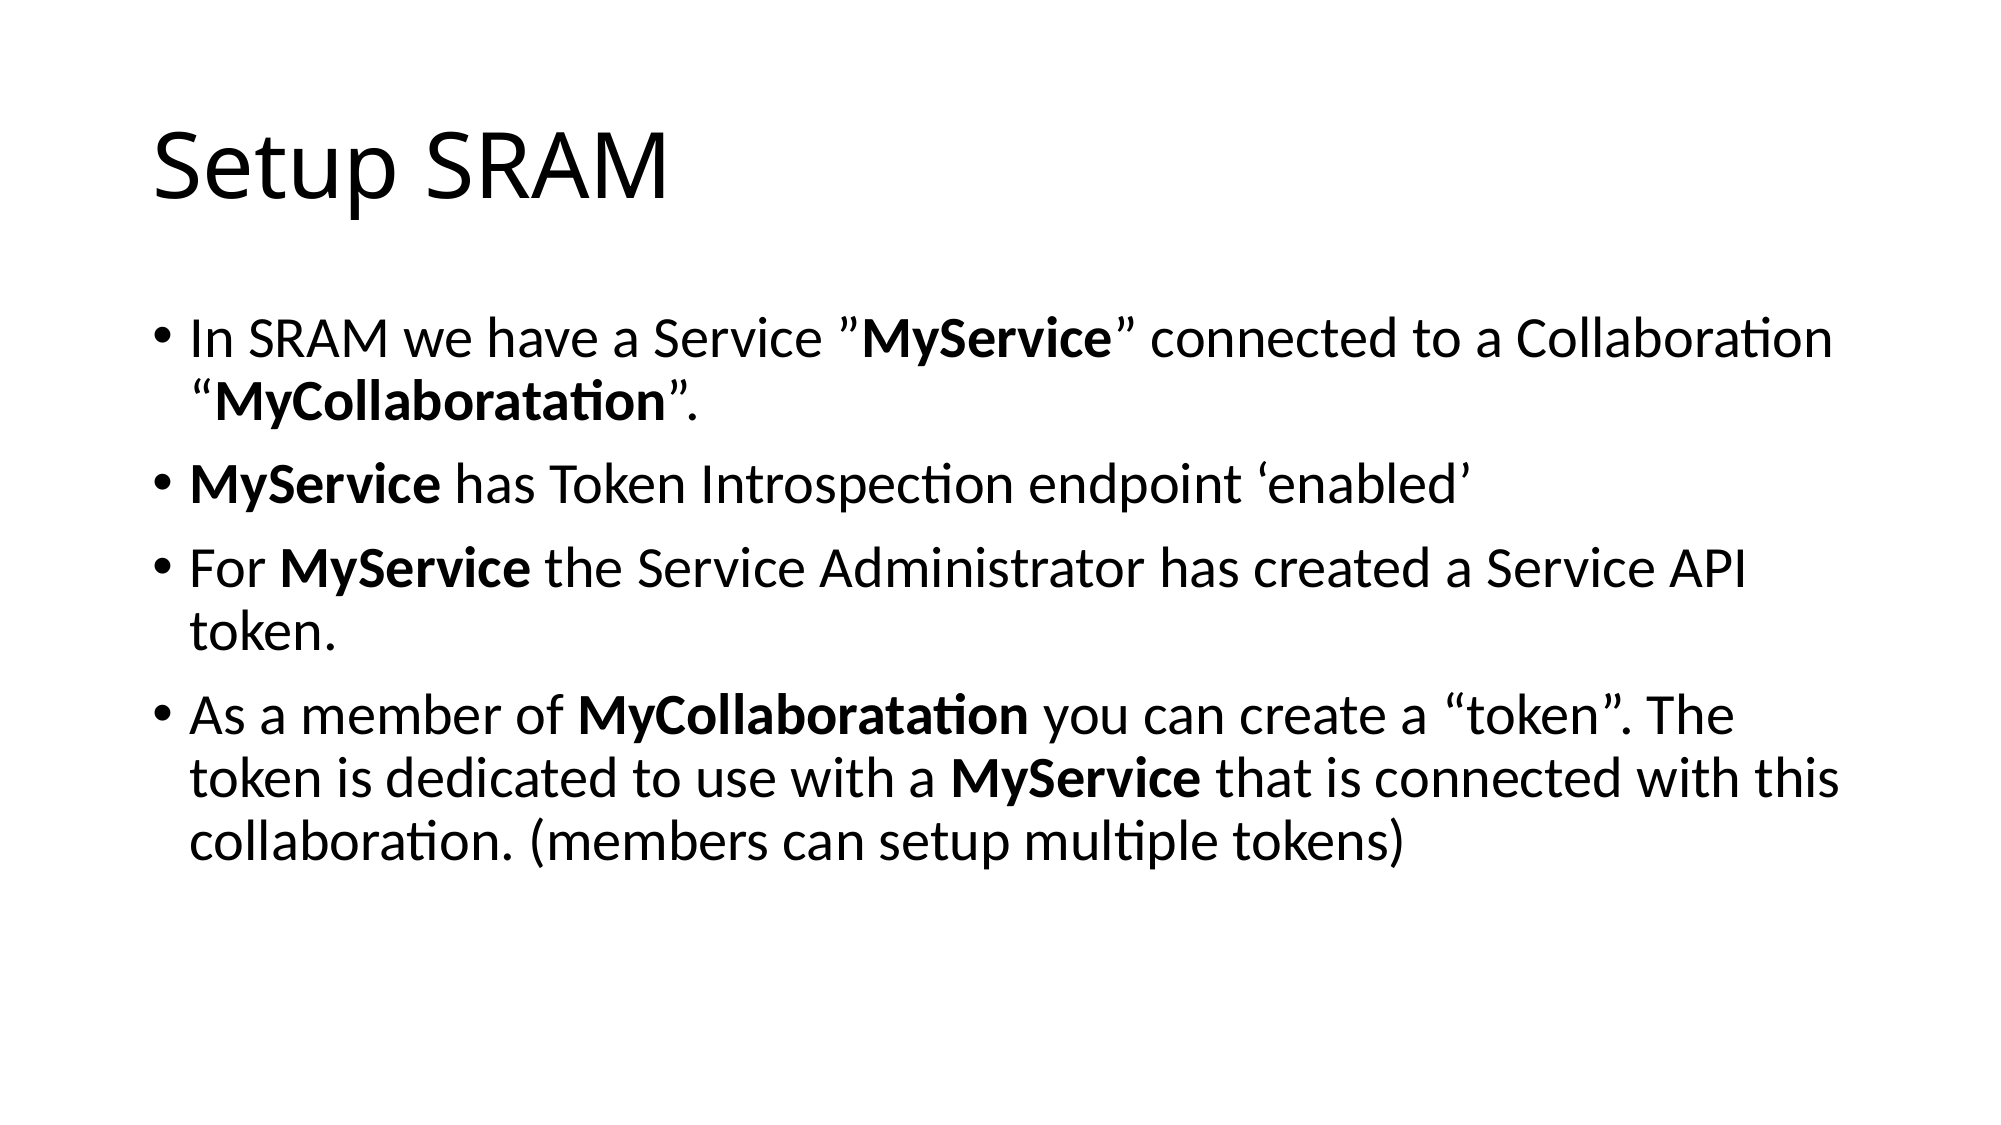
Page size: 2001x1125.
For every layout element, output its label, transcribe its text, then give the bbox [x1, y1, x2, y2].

text_box Setup SRAM [137, 59, 1863, 278]
text_box In SRAM we have a Service ”MyService” connected to a Collaboration “MyCollaboratation”. MyService has Token Introspection endpoint ‘enabled’ For MyService the Service Administrator has created a Service API token. As a member of MyCollaboratation you can create a “token”. The token is dedicated to use with a MyService that is connected with this collaboration. (members can setup multiple tokens) [137, 299, 1863, 1014]
